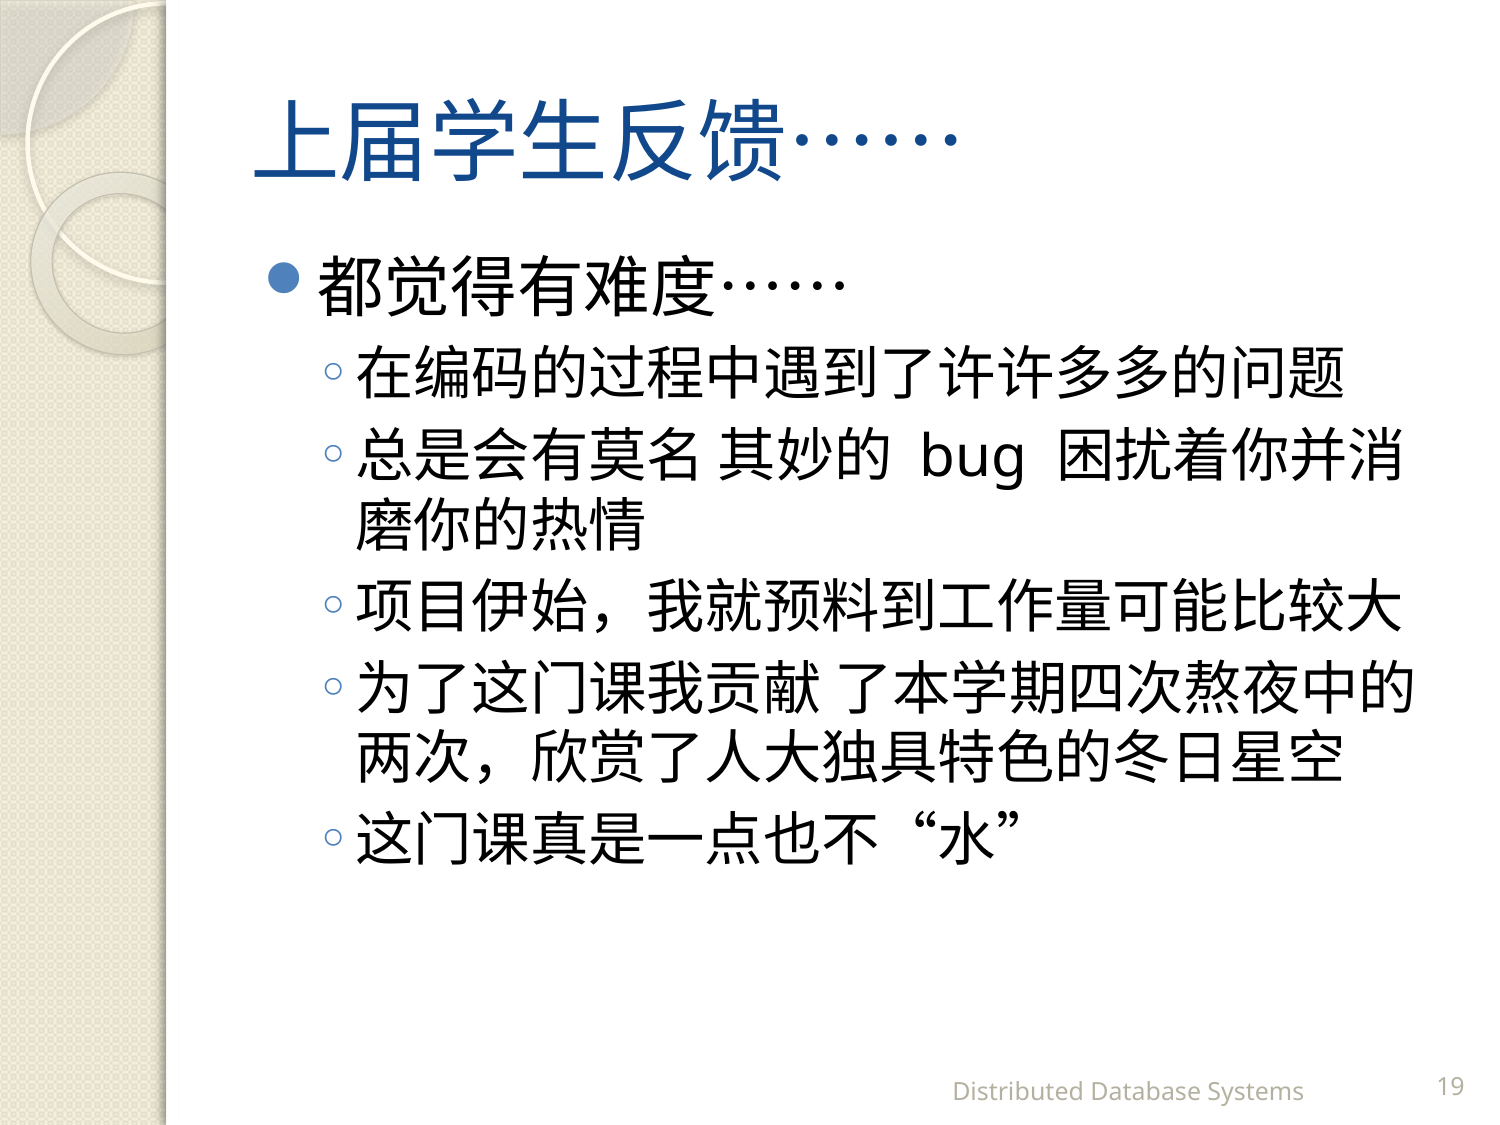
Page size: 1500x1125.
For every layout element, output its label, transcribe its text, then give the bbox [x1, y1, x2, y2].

slide_number 19 [1413, 1034, 1488, 1113]
title 上届学生反馈…… [235, 45, 1466, 233]
footer Distributed Database Systems [937, 1034, 1413, 1113]
list 都觉得有难度…… 在编码的过程中遇到了许许多多的问题 总是会有莫名 其妙的 bug 困扰着你并消磨你的热情 项目伊始，我就预料到工作量可能比较大 为了这门课我贡献 了本学期四次熬夜中的两次，欣赏了人大独具特色的冬日星空 这门课真是一点也不“水” [235, 237, 1466, 1025]
